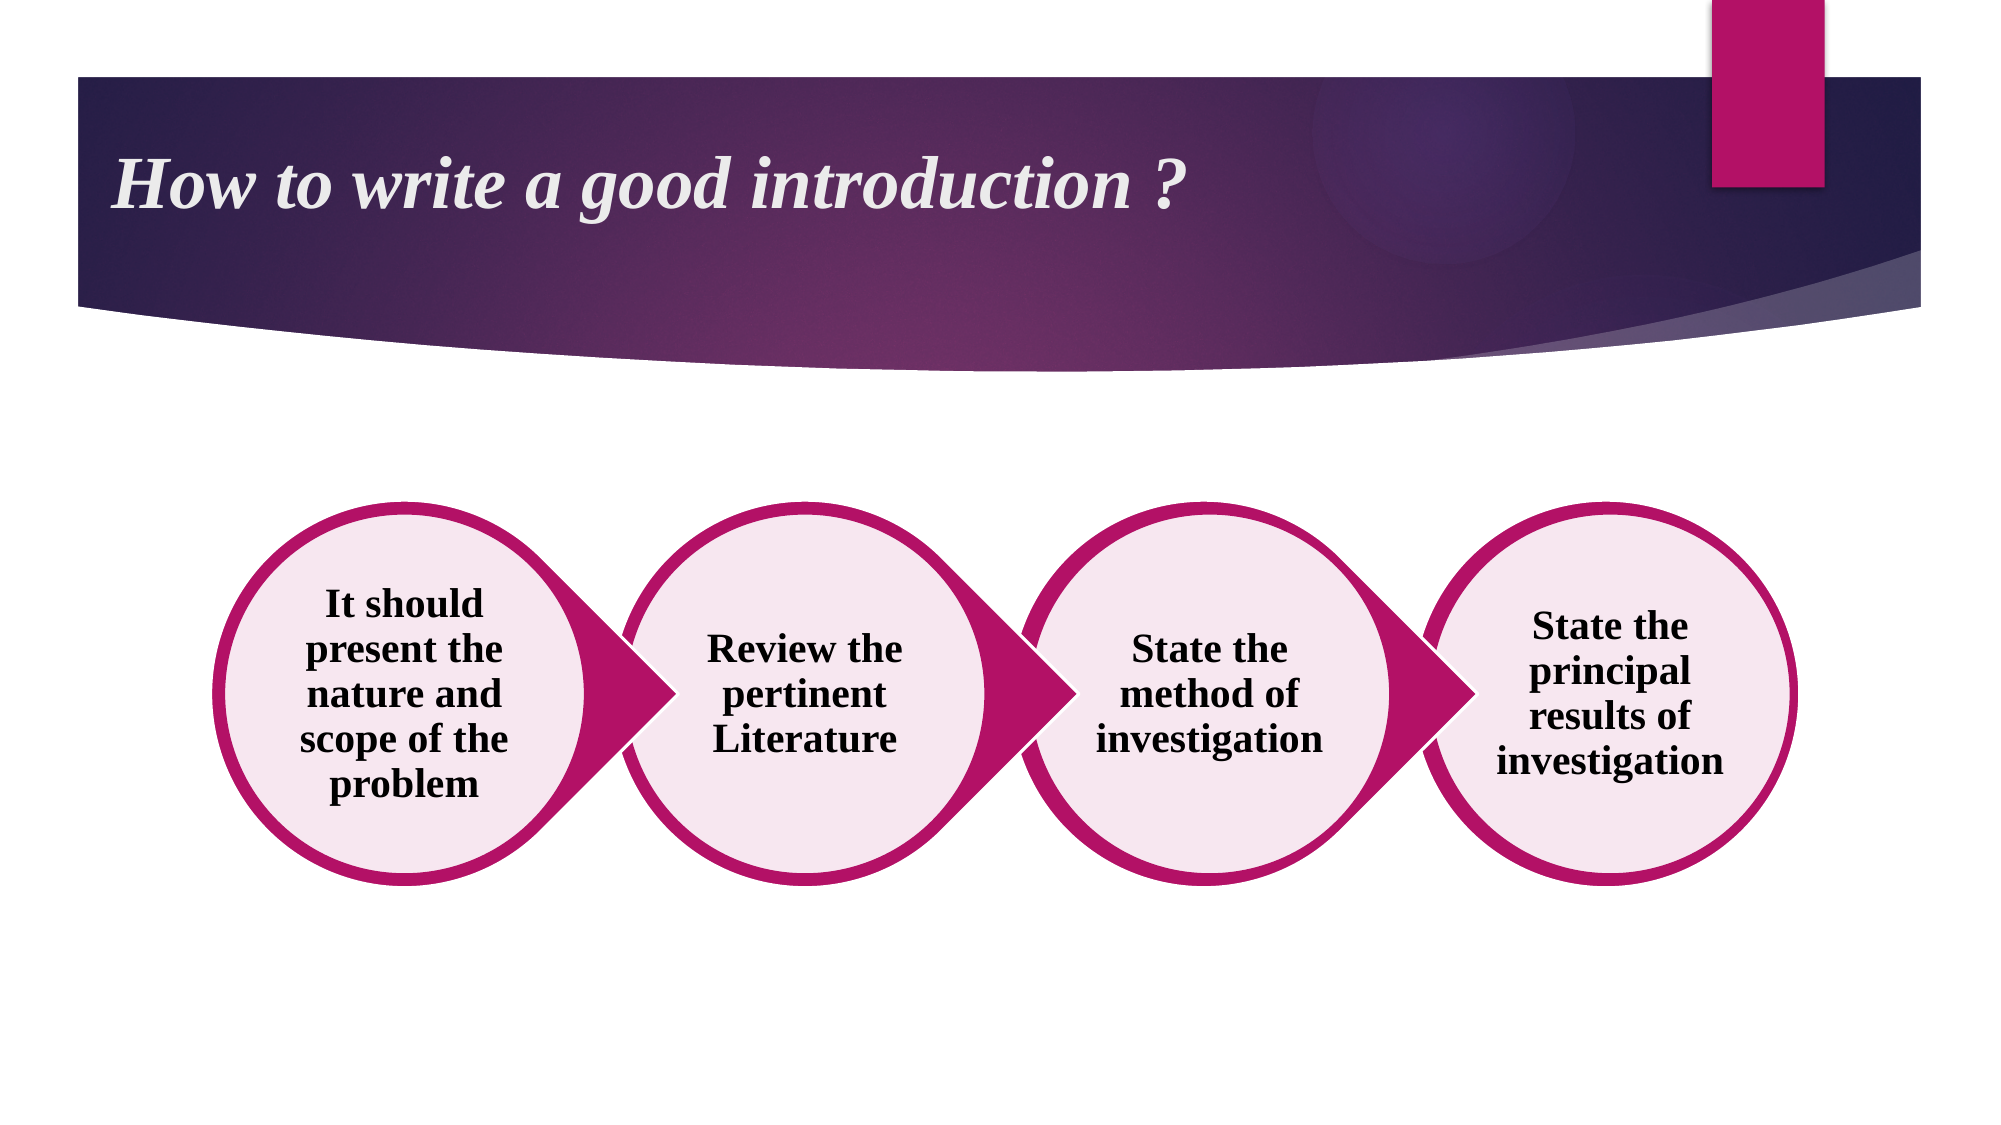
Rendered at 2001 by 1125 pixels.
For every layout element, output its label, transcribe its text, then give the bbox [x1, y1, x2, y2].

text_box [108, 353, 1822, 1035]
title How to write a good introduction ? [96, 120, 1534, 237]
